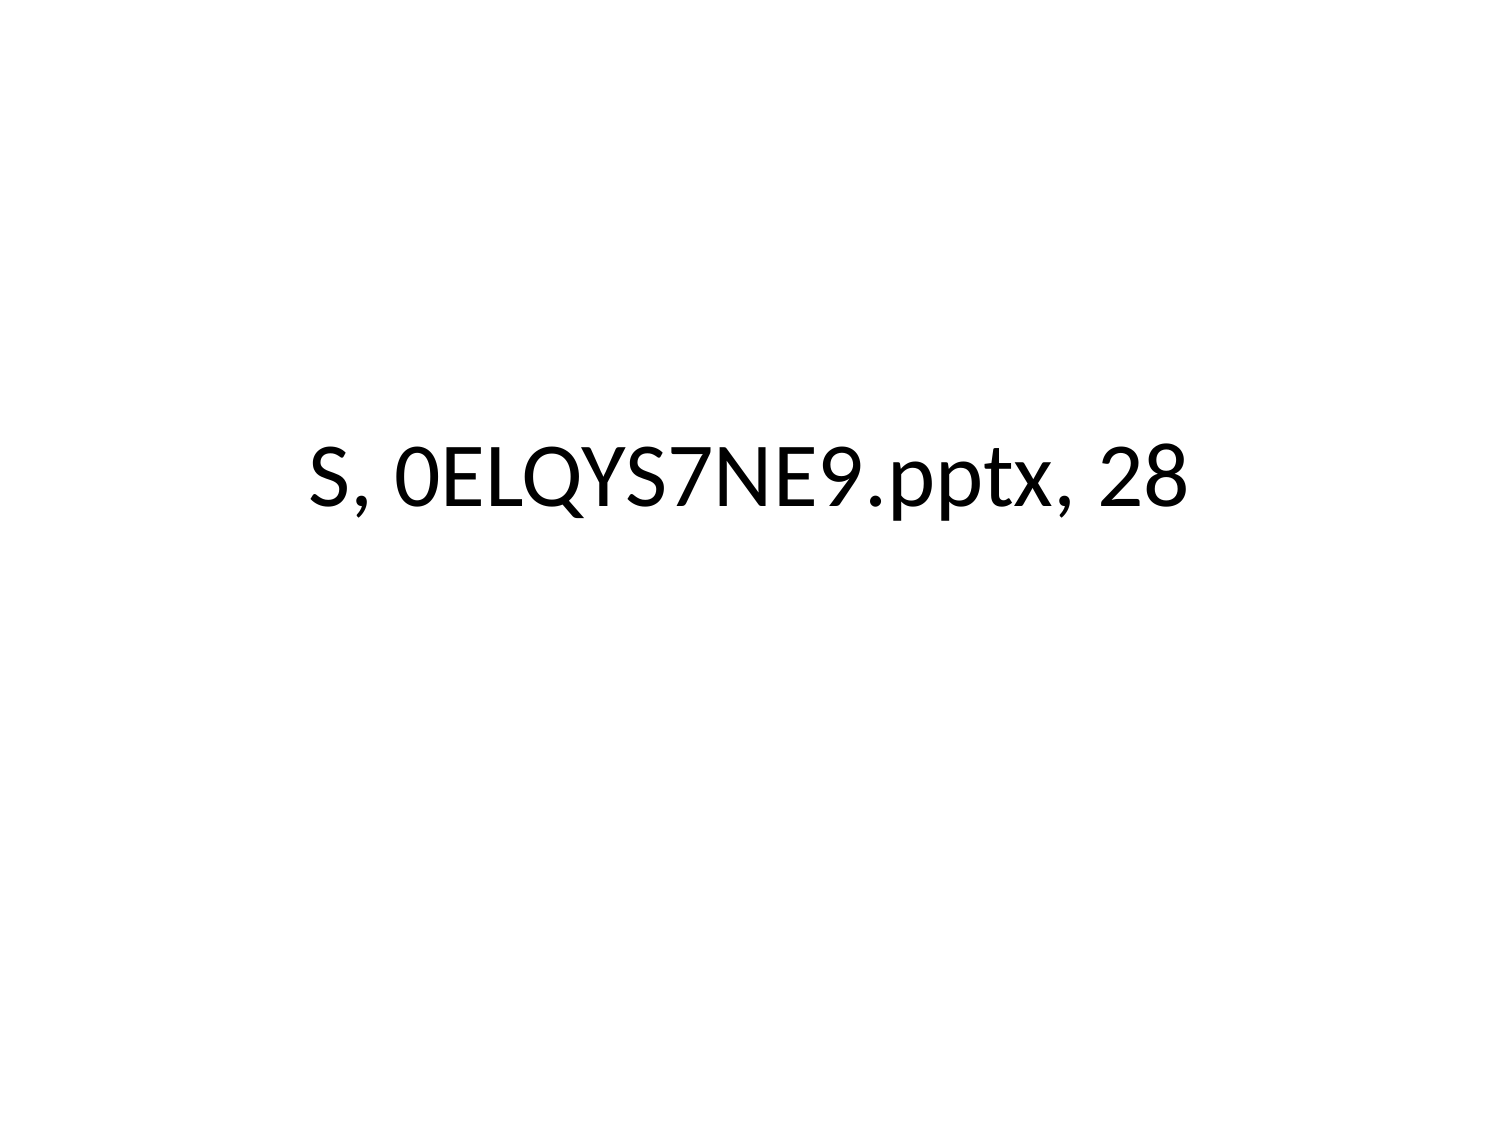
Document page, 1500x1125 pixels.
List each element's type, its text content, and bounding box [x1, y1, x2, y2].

title S, 0ELQYS7NE9.pptx, 28 [112, 349, 1388, 591]
